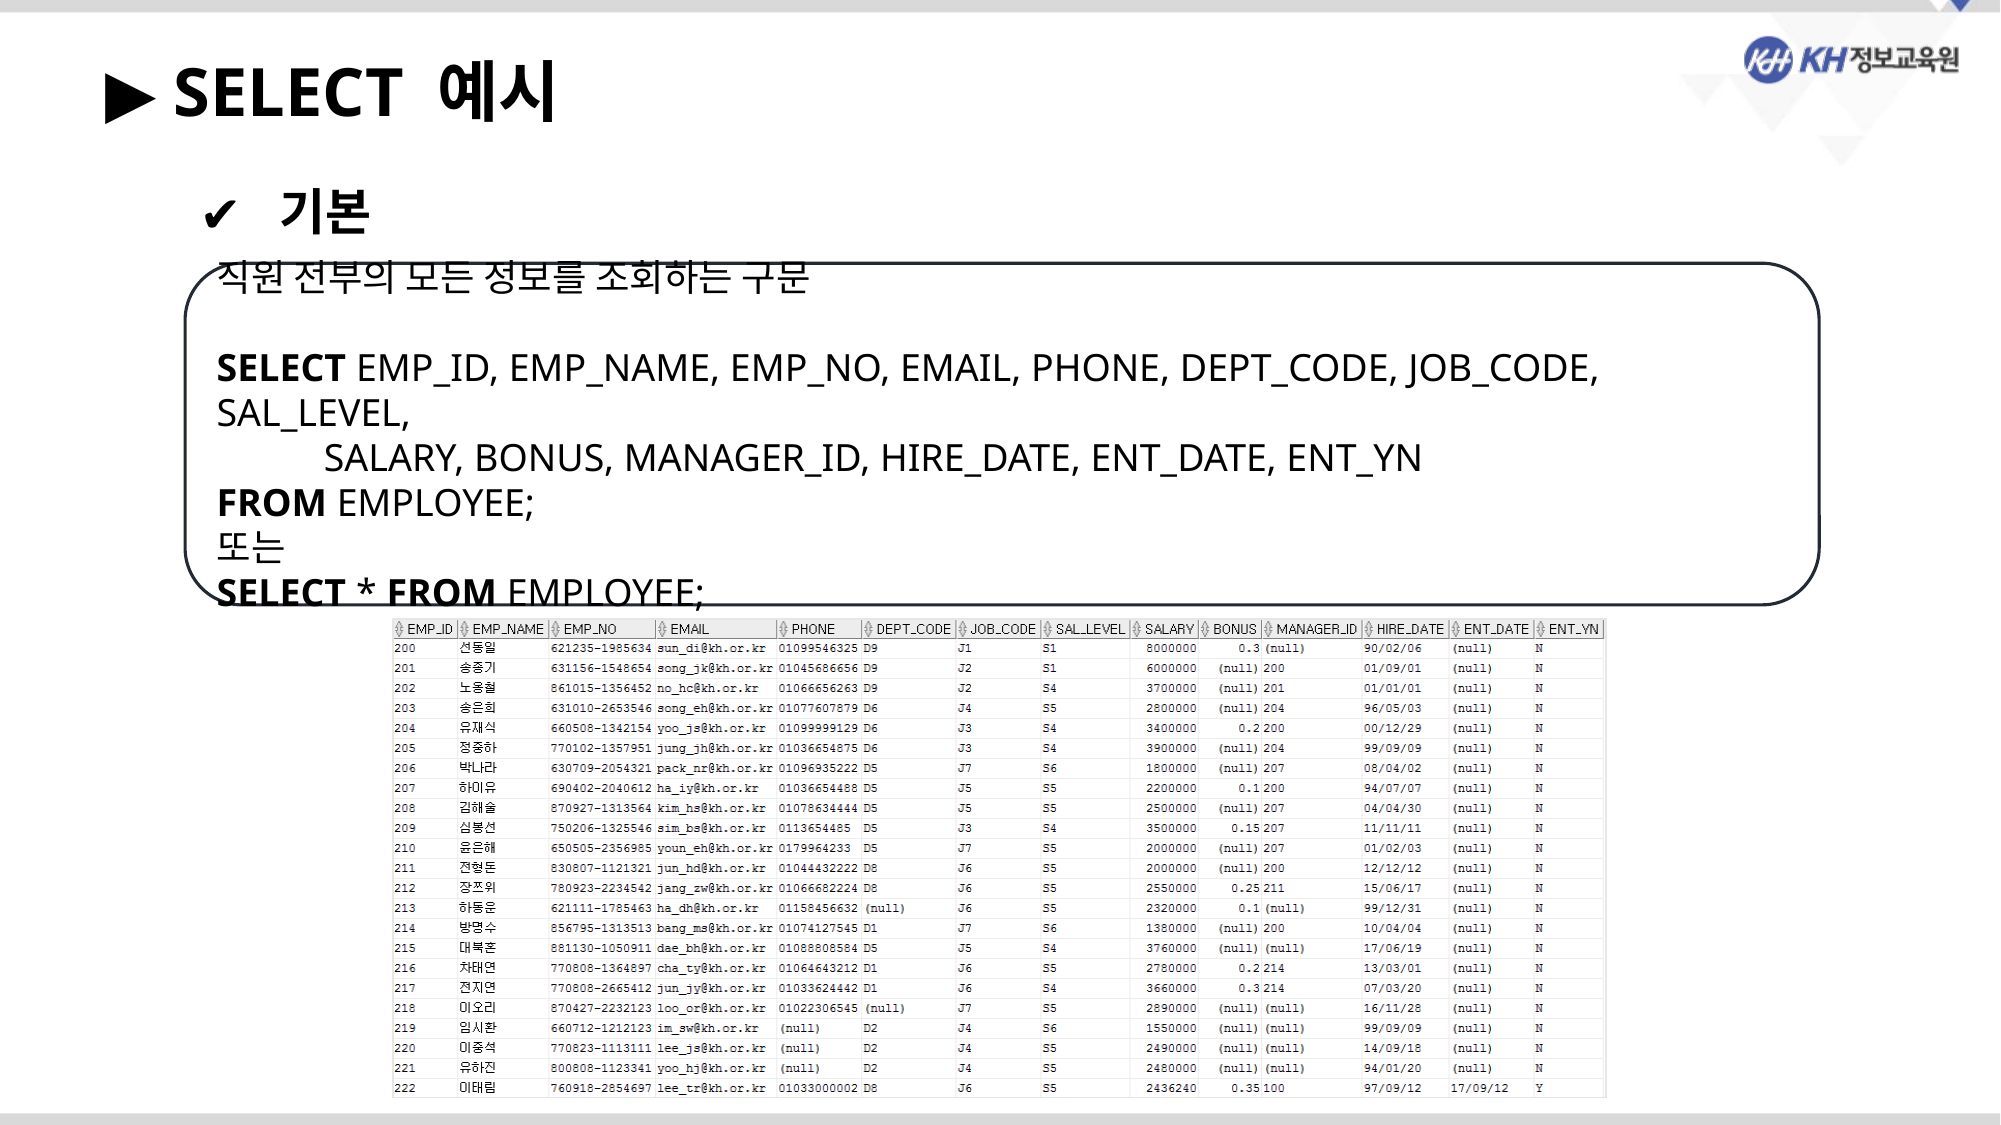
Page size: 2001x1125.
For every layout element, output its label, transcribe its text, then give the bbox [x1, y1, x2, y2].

text_box 직원 전부의 모든 정보를 조회하는 구문 SELECT EMP_ID, EMP_NAME, EMP_NO, EMAIL, PHONE, DEPT_CODE, JOB_CODE, SAL_LEVEL, SALARY, BONUS, MANAGER_ID, HIRE_DATE, ENT_DATE, ENT_YN FROM EMPLOYEE; 또는 SELECT * FROM EMPLOYEE; [185, 263, 1820, 605]
text_box ▶ SELECT 예시 [90, 42, 1980, 138]
text_box 기본 [184, 172, 391, 248]
picture [0, 0, 2001, 1113]
